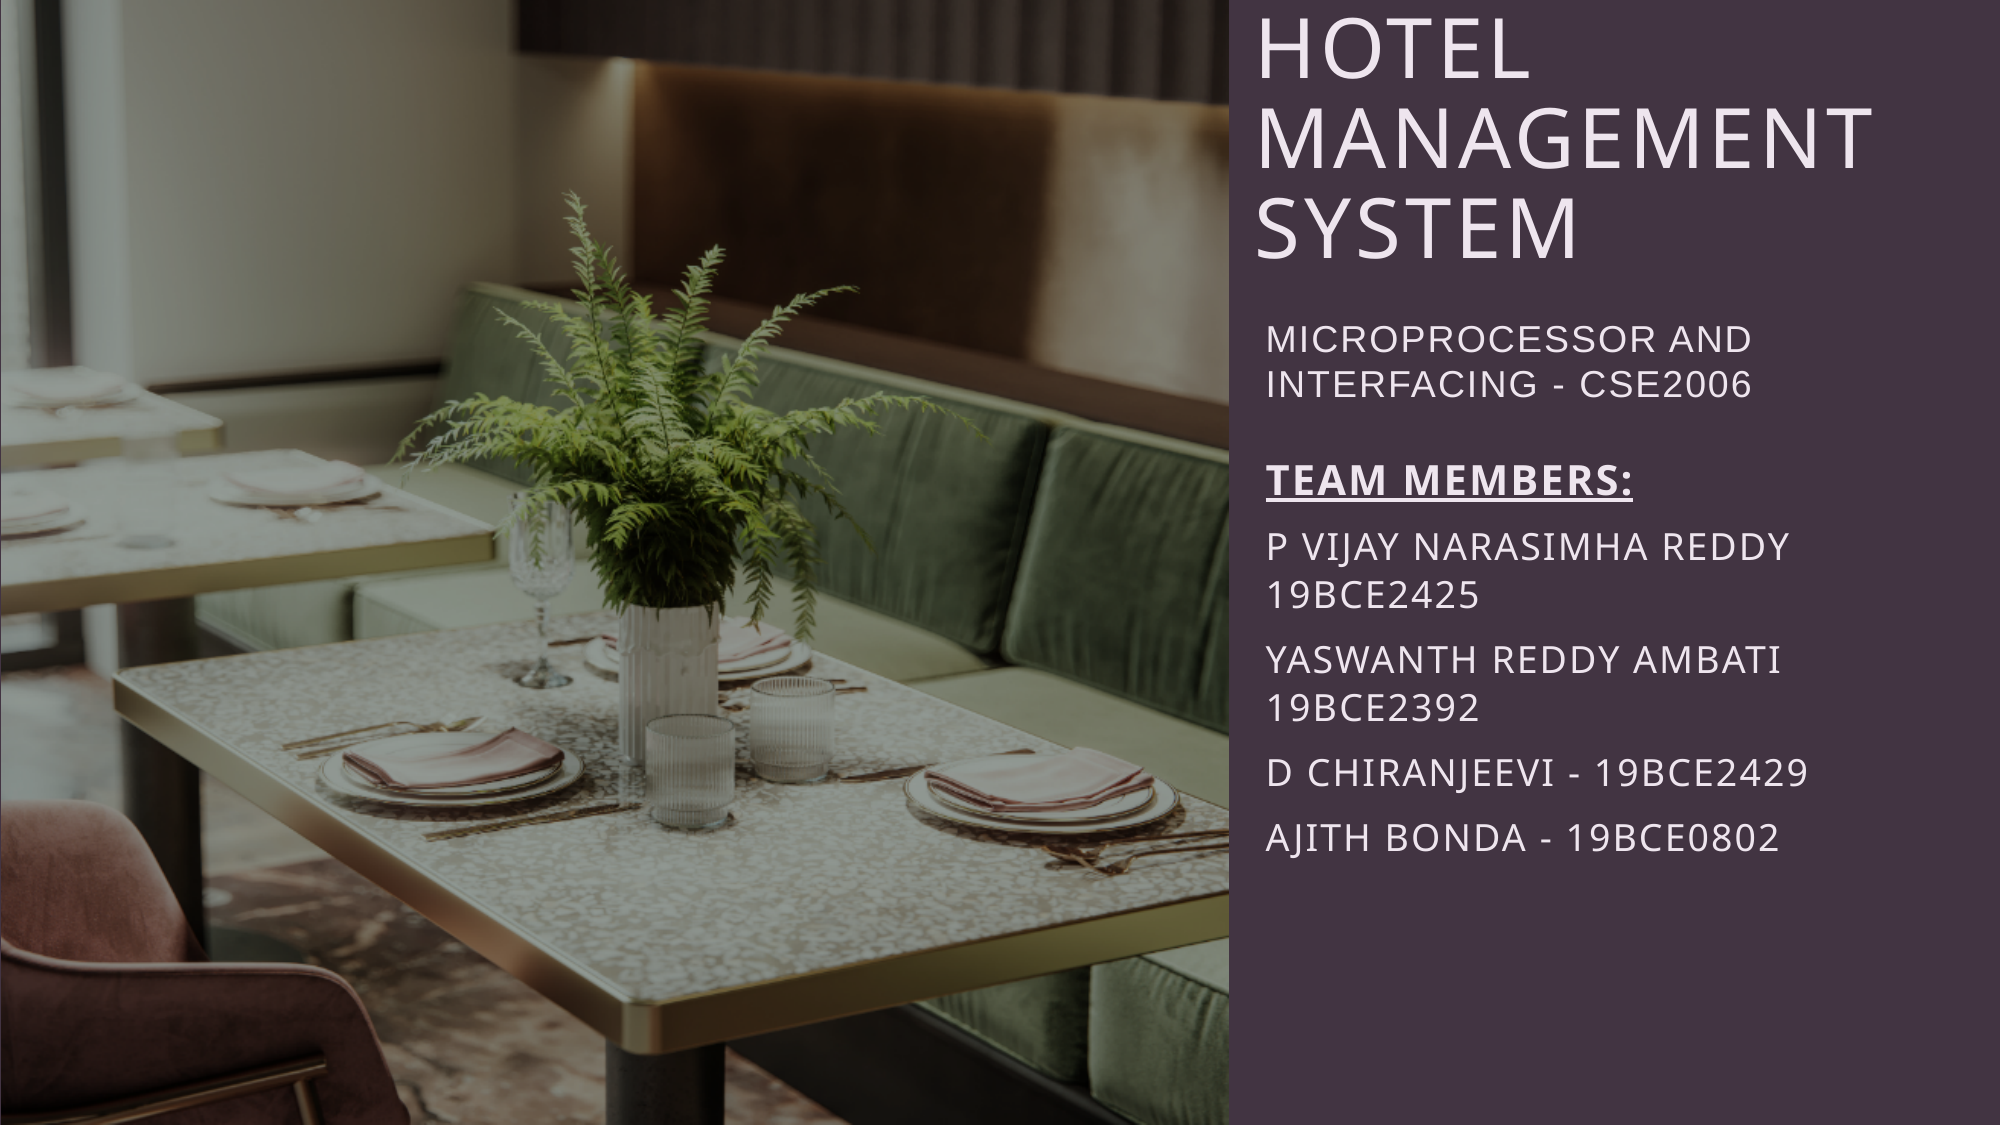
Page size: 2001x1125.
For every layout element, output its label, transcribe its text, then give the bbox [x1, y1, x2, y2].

subtitle MICROPROCESSOR AND INTERFACING - CSE2006 TEAM MEMBERS: P VIJAY NARASIMHA REDDY 19BCE2425 YASWANTH REDDY AMBATI 19BCE2392 D CHIRANJEEVI - 19BCE2429 AJITH BONDA - 19BCE0802 ​​ [1250, 307, 1978, 1103]
title HOTEL Management SYSTEM [1239, 255, 1967, 420]
picture [1, 0, 1229, 1125]
